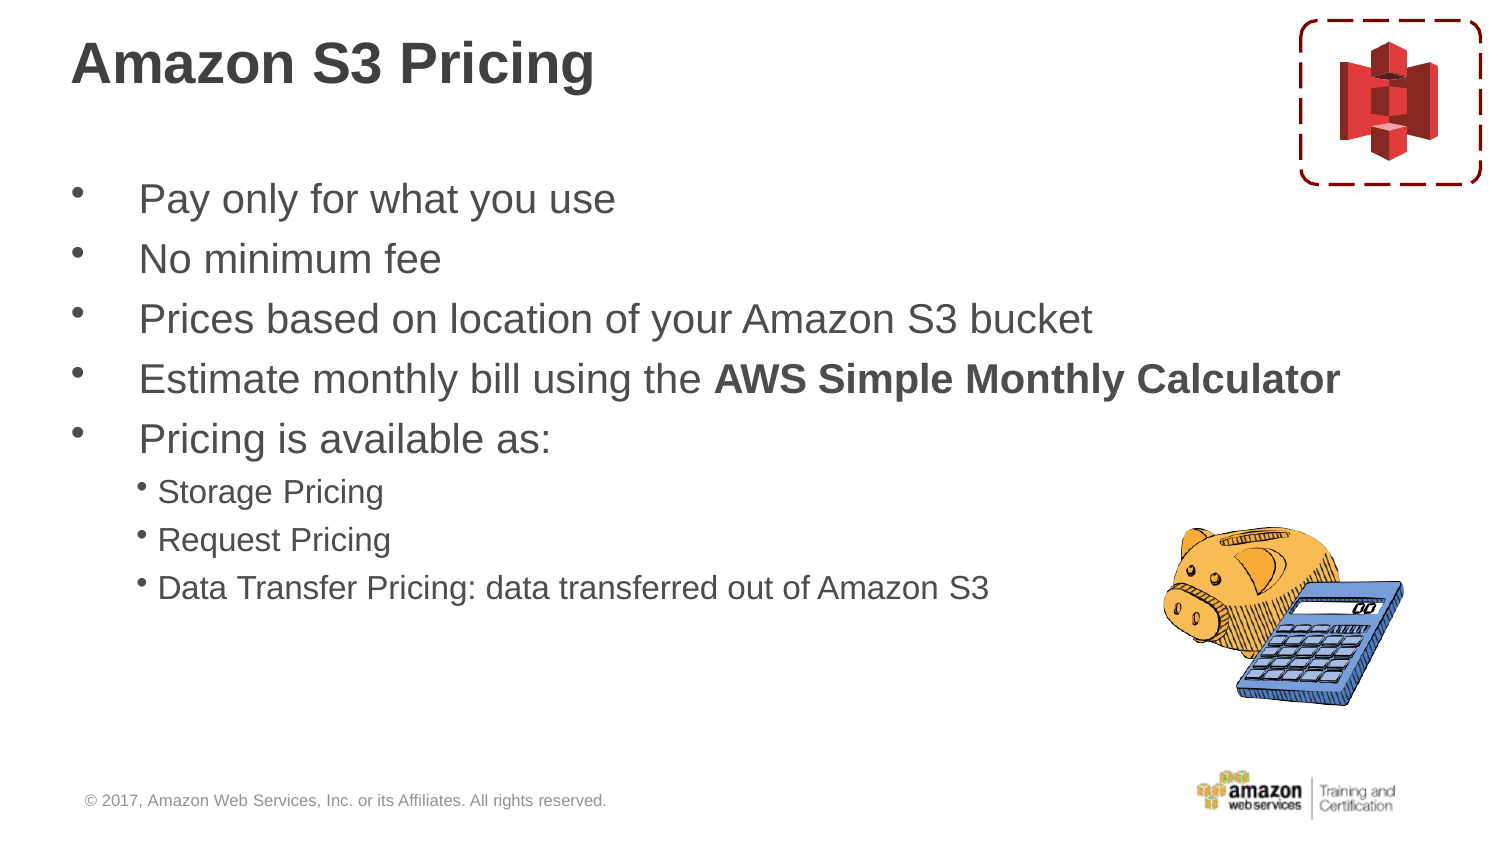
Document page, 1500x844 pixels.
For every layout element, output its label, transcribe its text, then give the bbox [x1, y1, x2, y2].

picture [1197, 770, 1395, 820]
text_box [1390, 86, 1407, 117]
text_box [1371, 41, 1407, 80]
text_box [1371, 127, 1390, 161]
text_box [1390, 127, 1407, 161]
text_box [1163, 527, 1404, 706]
footer © 2017, Amazon Web Services, Inc. or its Affiliates. All rights reserved. [82, 789, 613, 844]
text_box Pay only for what you use No minimum fee Prices based on location of your Amazon S3 bucket Estimate monthly bill using the AWS Simple Monthly Calculator Pricing is available as: Storage Pricing Request Pricing Data Transfer Pricing: data transferred out of Amazon S3 [68, 159, 1345, 607]
text_box [1347, 62, 1390, 141]
text_box [1371, 123, 1407, 131]
text_box [1371, 86, 1390, 117]
text_box [1430, 62, 1438, 141]
text_box [1300, 20, 1481, 185]
text_box [1390, 62, 1430, 141]
title Amazon S3 Pricing [68, 22, 601, 159]
